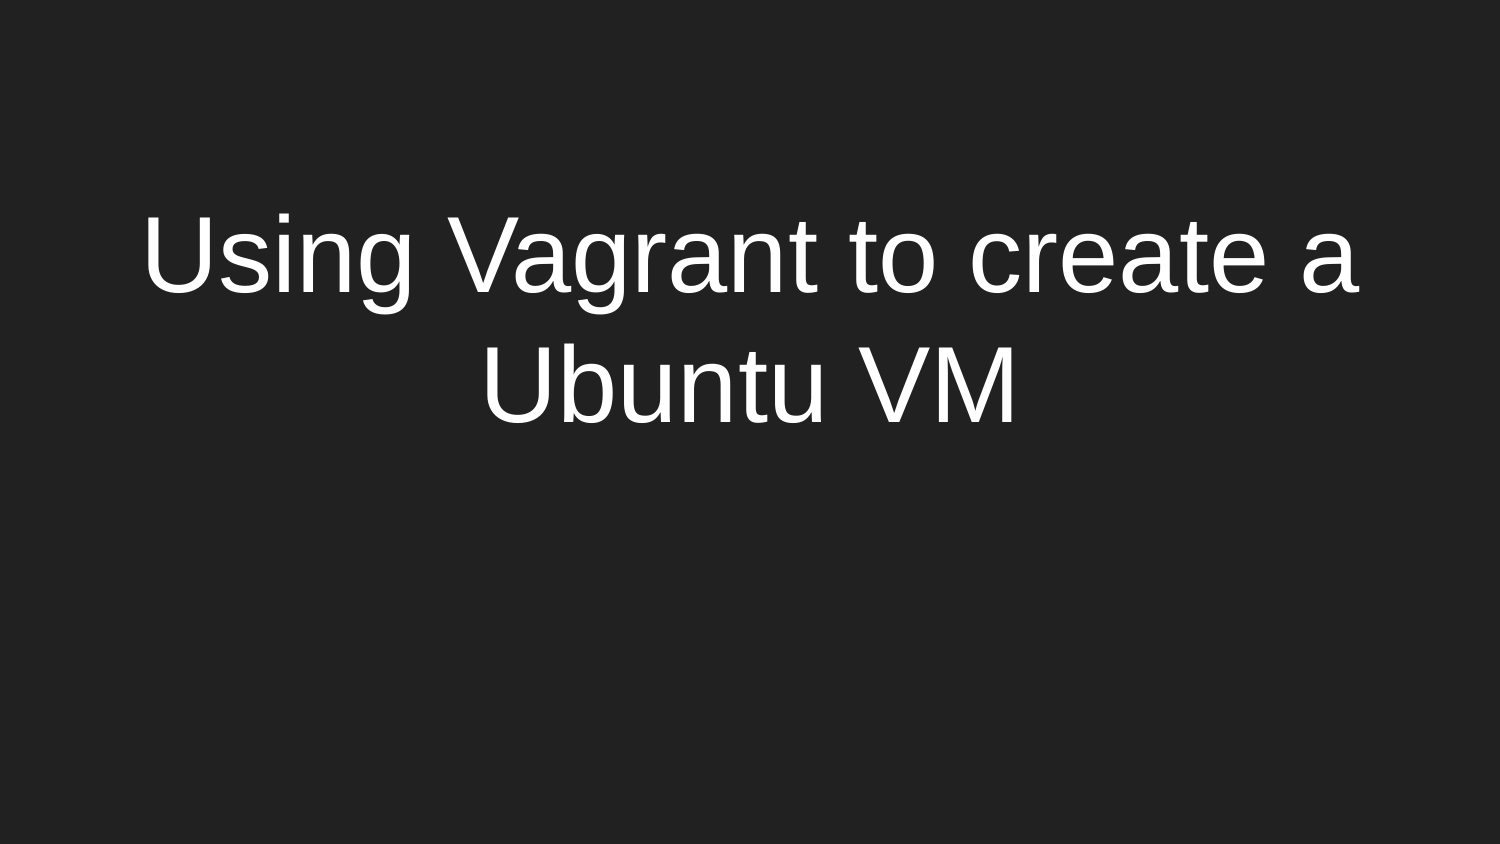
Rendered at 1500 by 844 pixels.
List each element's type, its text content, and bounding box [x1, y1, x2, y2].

title Using Vagrant to create a Ubuntu VM [51, 122, 1449, 459]
